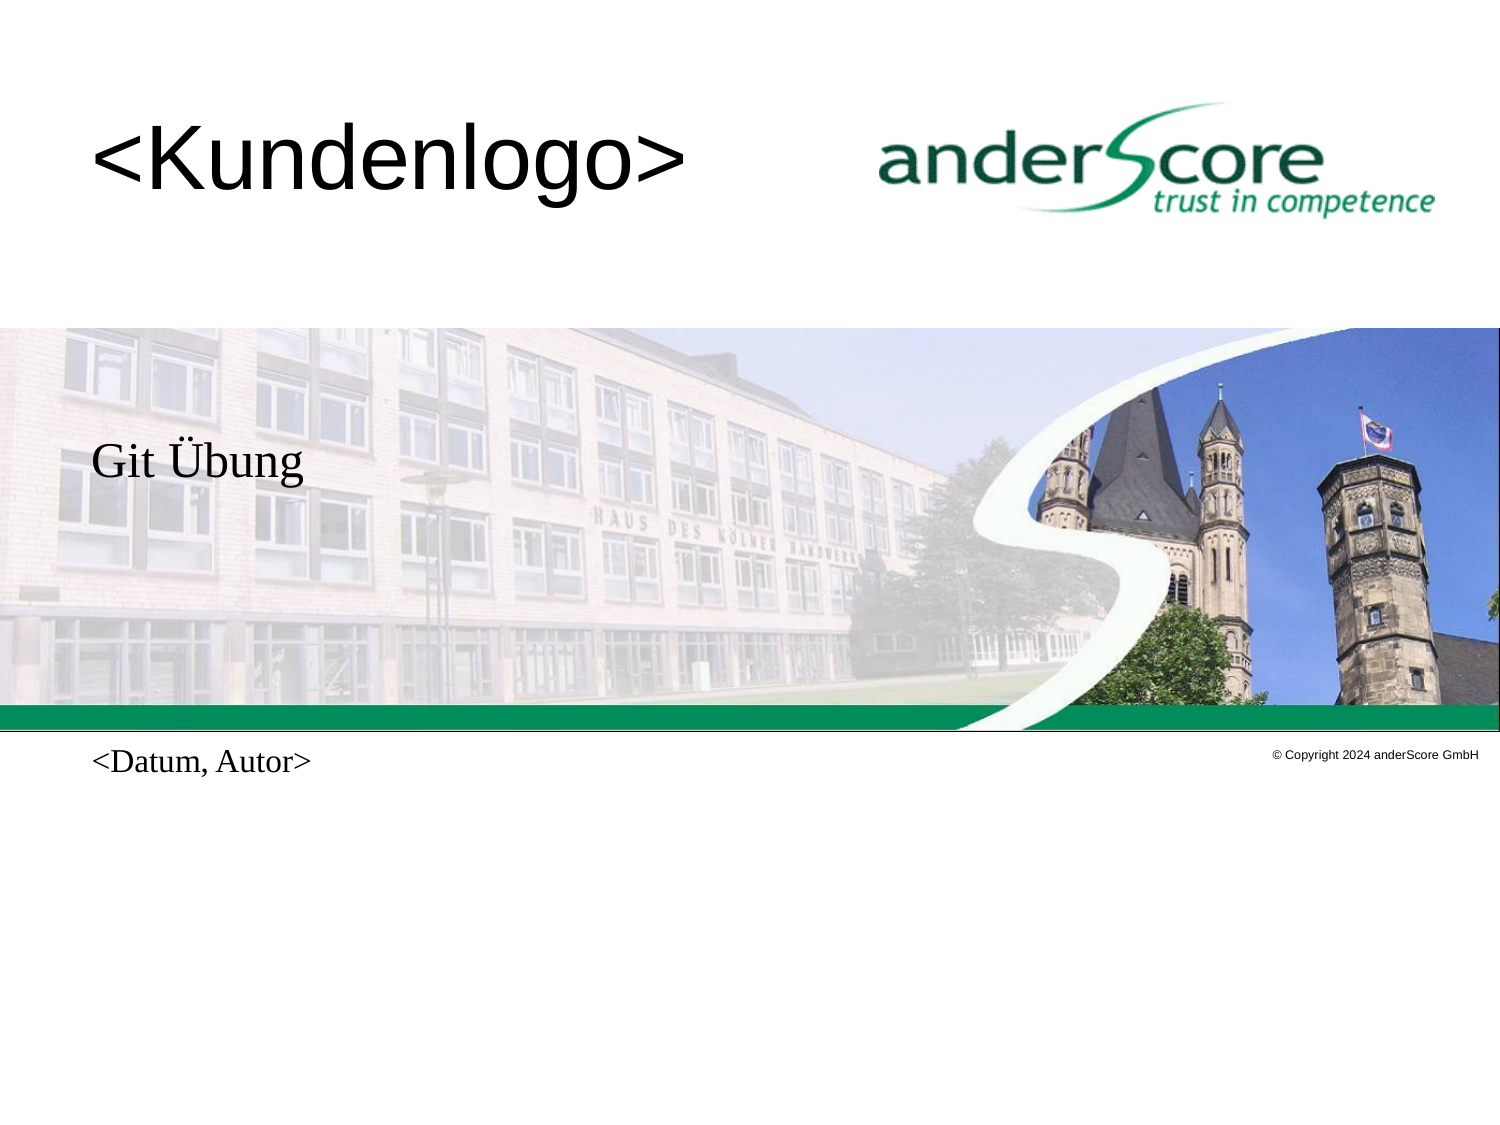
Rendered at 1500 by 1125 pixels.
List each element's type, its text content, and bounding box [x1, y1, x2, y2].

text_box <Kundenlogo> [76, 90, 739, 244]
picture [879, 101, 1435, 219]
subtitle <Datum, Autor> [76, 732, 431, 835]
picture [0, 328, 1500, 732]
title Git Übung [76, 420, 892, 575]
